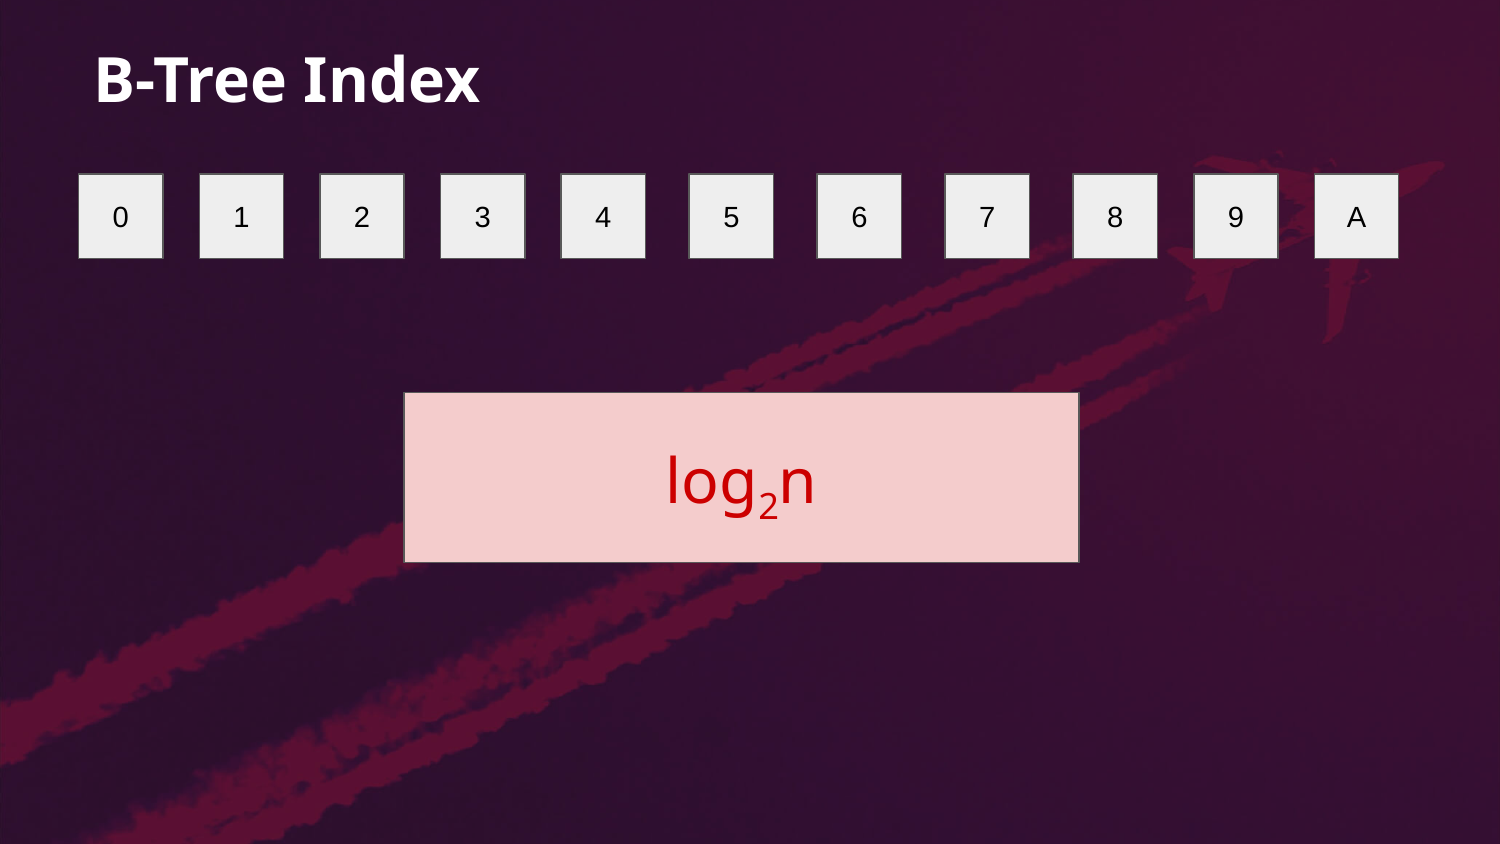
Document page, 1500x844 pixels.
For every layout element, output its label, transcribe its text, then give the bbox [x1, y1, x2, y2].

picture [0, 0, 1500, 844]
text_box 9 [1193, 174, 1279, 259]
text_box 3 [440, 174, 525, 259]
text_box 7 [945, 174, 1030, 259]
text_box 2 [319, 174, 405, 259]
text_box 4 [561, 174, 646, 259]
text_box 8 [1073, 174, 1158, 259]
title B-Tree Index [78, 24, 1445, 143]
text_box A [1314, 174, 1399, 259]
text_box 6 [817, 174, 902, 259]
text_box log2n [404, 392, 1080, 563]
text_box 5 [689, 174, 774, 259]
text_box 0 [78, 174, 163, 259]
text_box 1 [199, 174, 284, 259]
